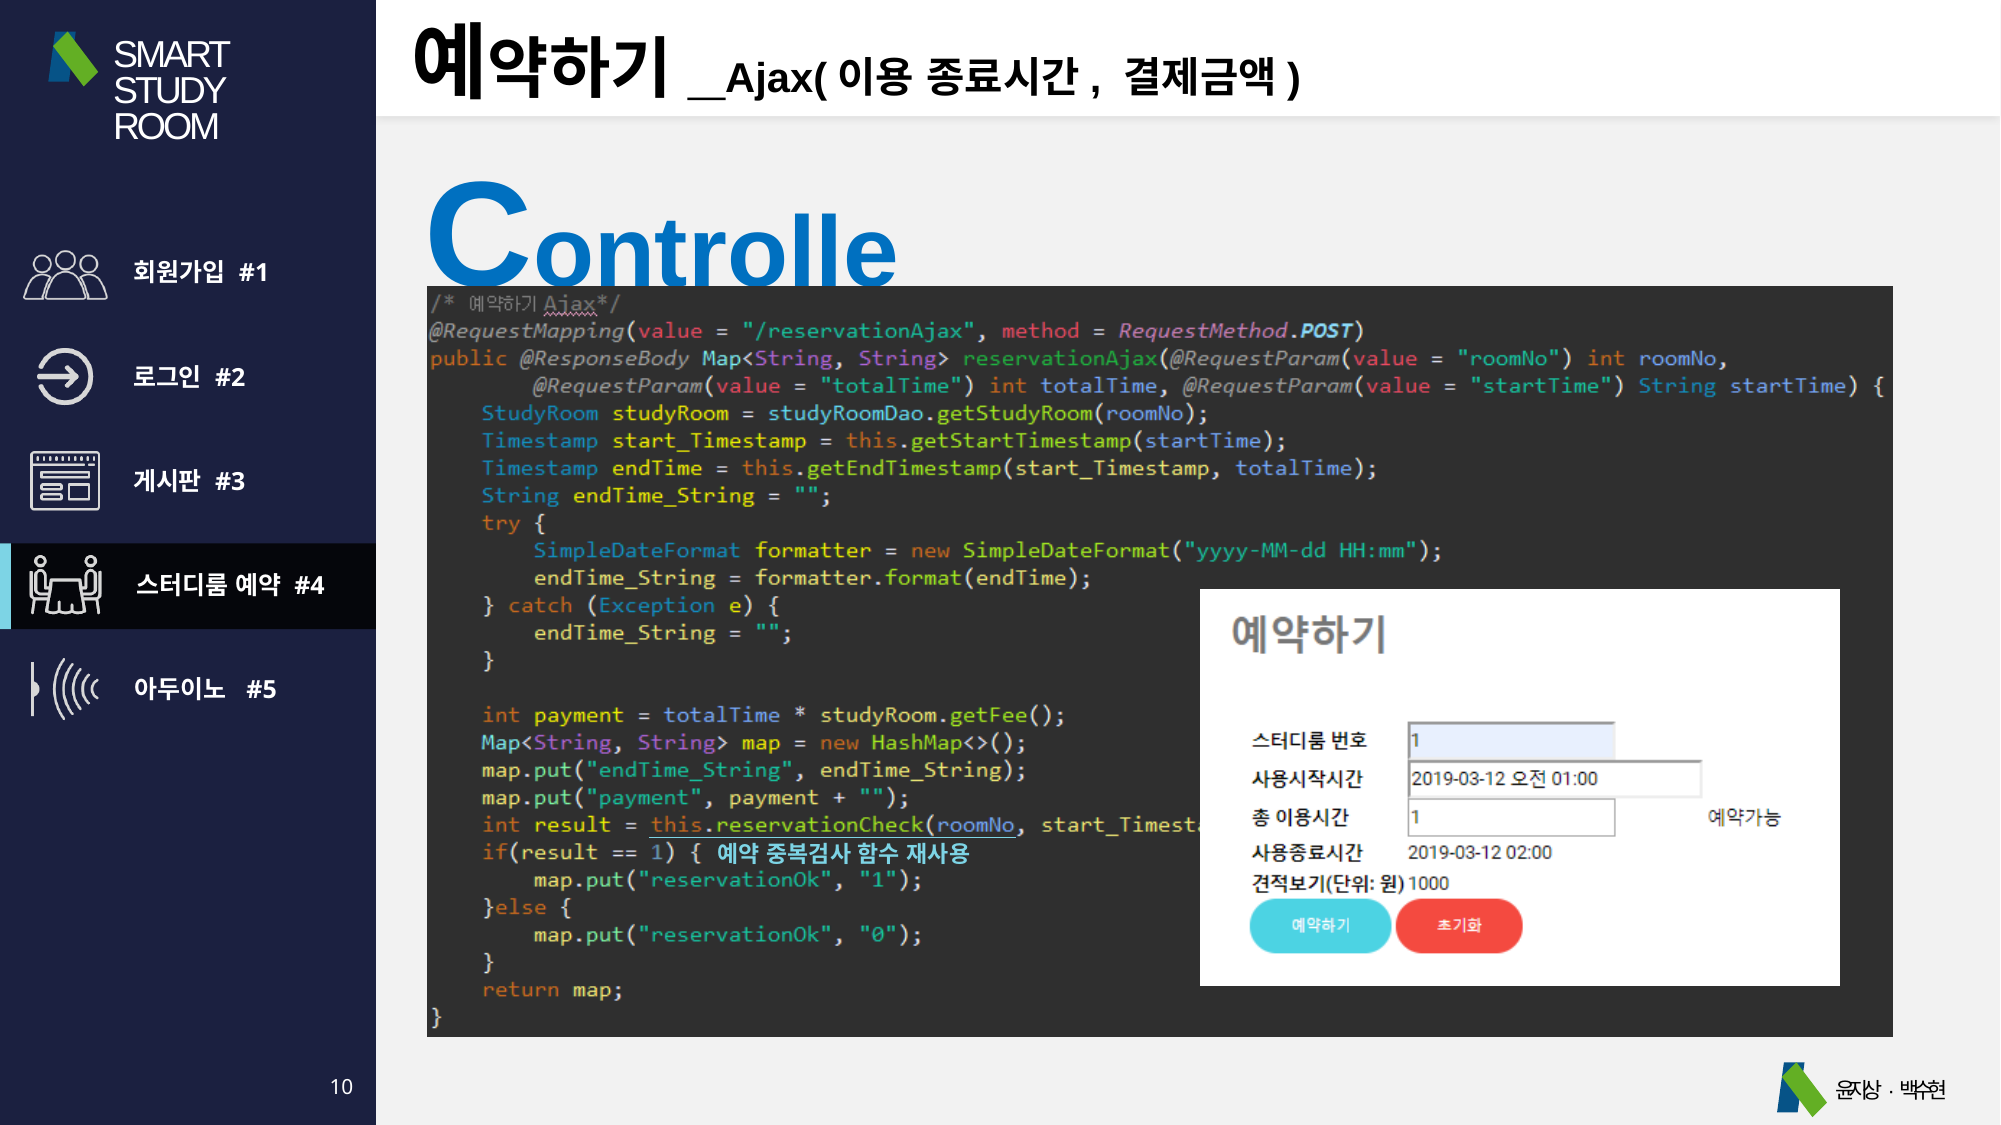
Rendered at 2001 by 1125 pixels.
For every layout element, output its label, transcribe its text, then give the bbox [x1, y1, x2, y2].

text_box 예약하기_Ajax(이용 종료시간, 결제금액) [396, 1, 1316, 116]
slide_number 10 [116, 1066, 567, 1125]
text_box Controller [410, 148, 948, 325]
picture [427, 286, 1893, 1037]
